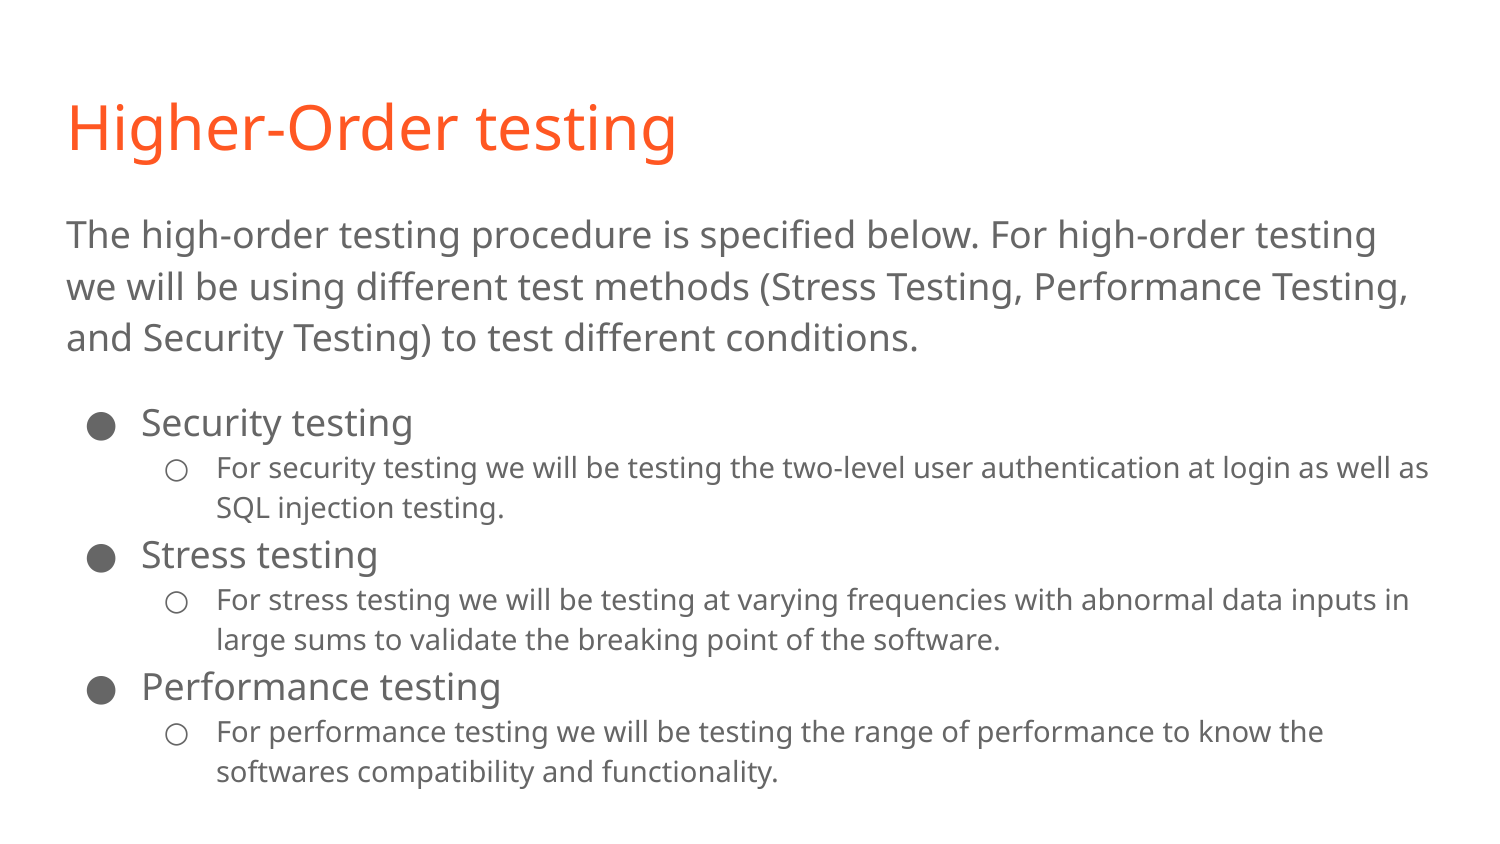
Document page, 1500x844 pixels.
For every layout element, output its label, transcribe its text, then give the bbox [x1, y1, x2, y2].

list The high-order testing procedure is specified below. For high-order testing we will be using different test methods (Stress Testing, Performance Testing, and Security Testing) to test different conditions. Security testing For security testing we will be testing the two-level user authentication at login as well as SQL injection testing. Stress testing For stress testing we will be testing at varying frequencies with abnormal data inputs in large sums to validate the breaking point of the software. Performance testing For performance testing we will be testing the range of performance to know the softwares compatibility and functionality. [51, 189, 1449, 806]
title Higher-Order testing [51, 72, 1449, 167]
